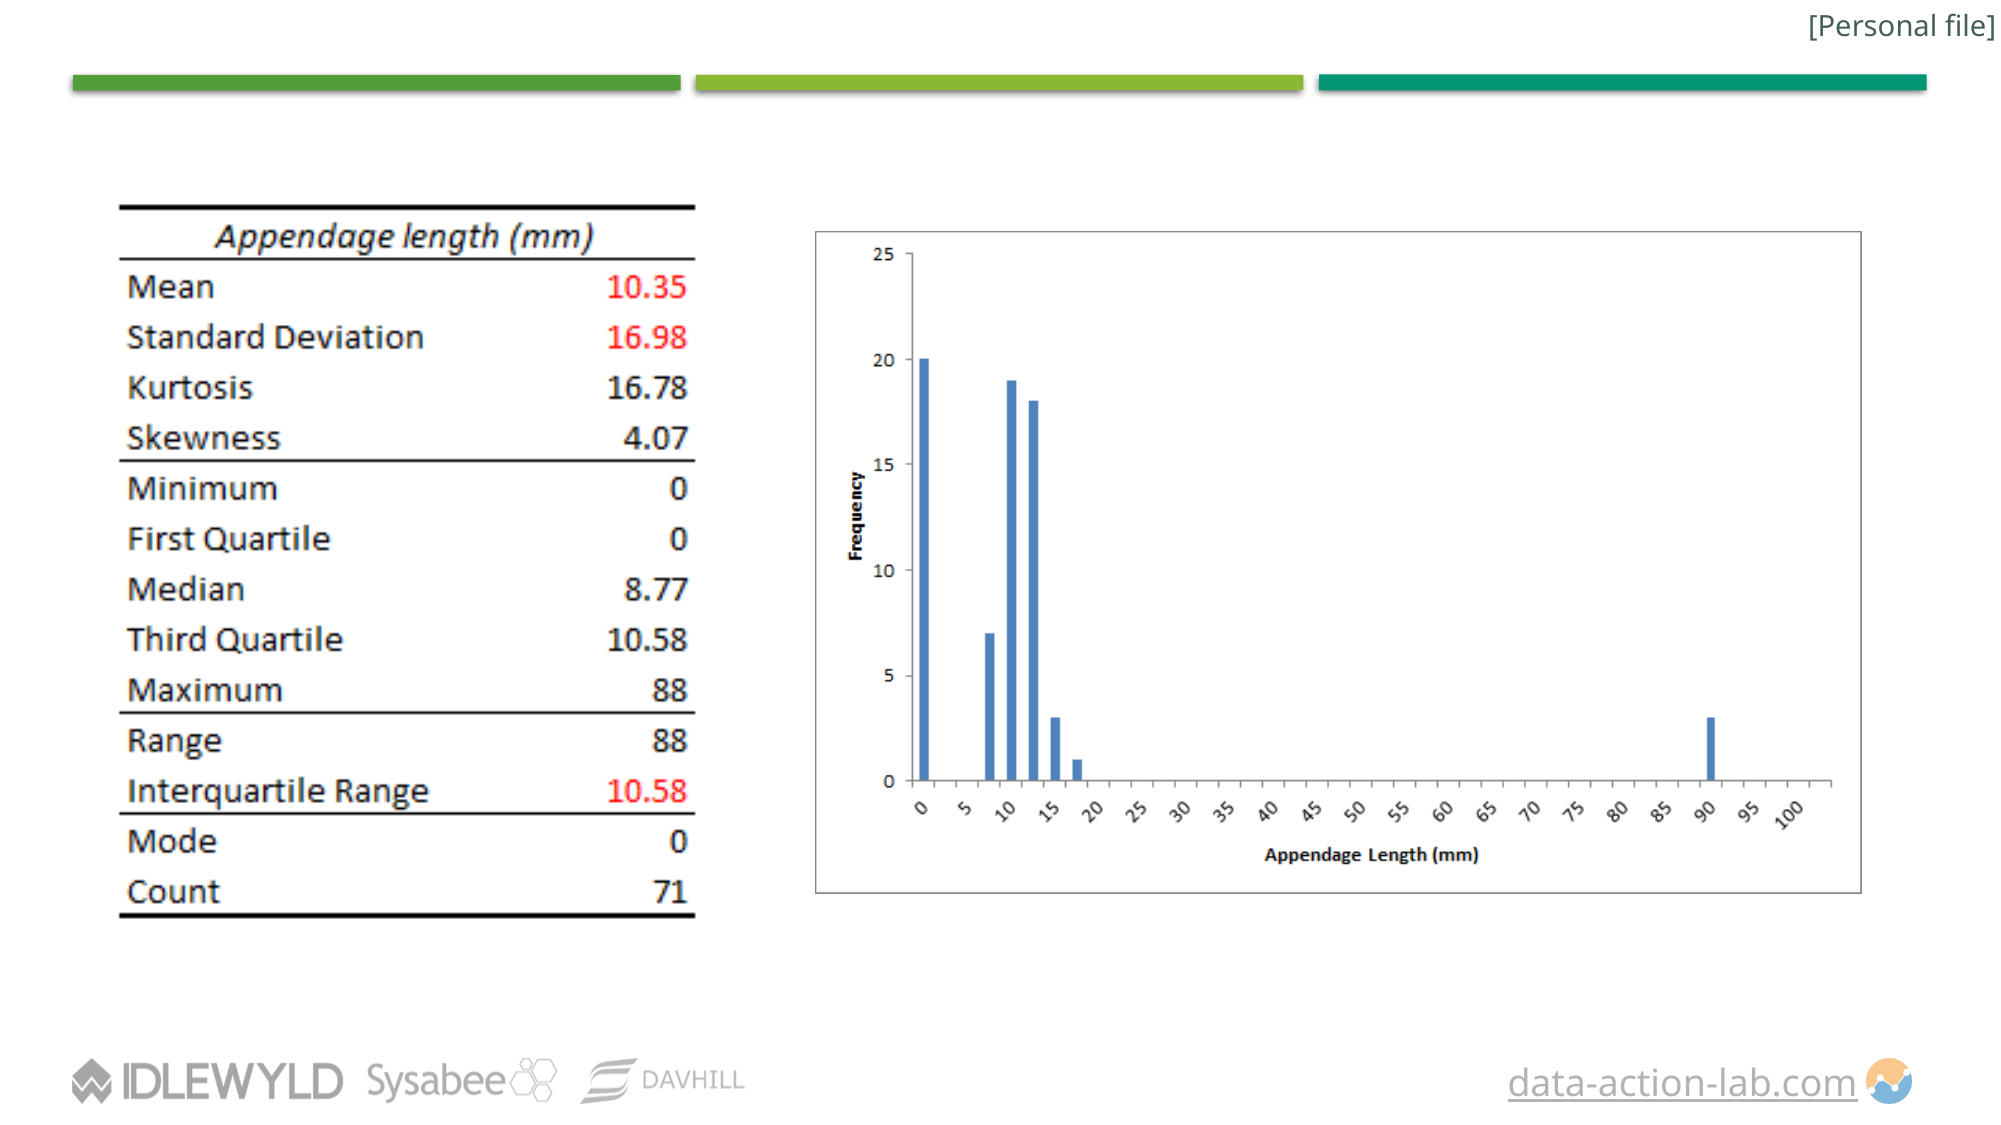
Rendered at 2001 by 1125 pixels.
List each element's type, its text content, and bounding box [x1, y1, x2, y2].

picture [110, 197, 706, 930]
text_box [Personal file] [1607, 0, 2000, 50]
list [815, 230, 1863, 895]
title Appendages Dataset [0, 115, 1810, 282]
picture [72, 1058, 745, 1104]
